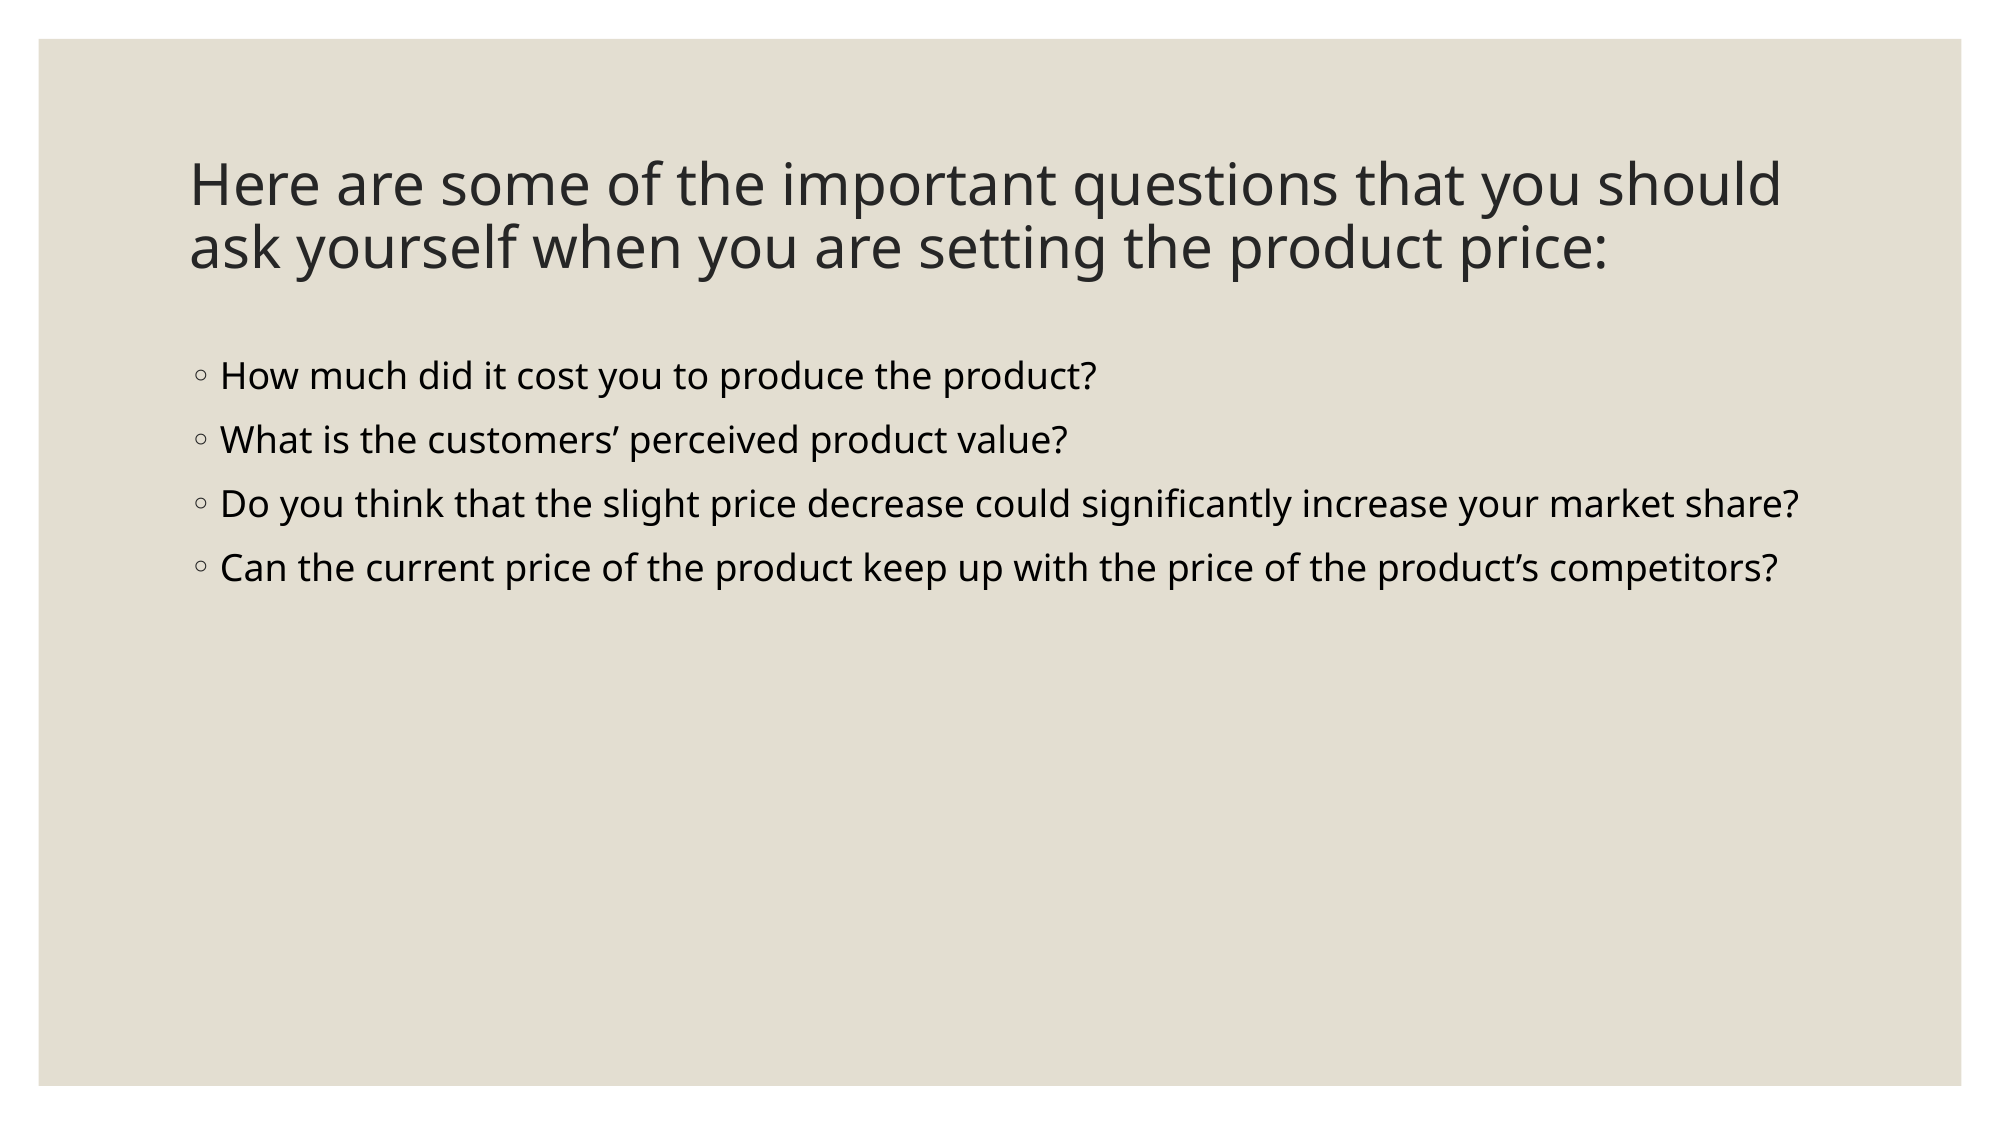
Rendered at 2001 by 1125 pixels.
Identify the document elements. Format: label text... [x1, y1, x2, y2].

list How much did it cost you to produce the product? What is the customers’ perceived product value? Do you think that the slight price decrease could significantly increase your market share? Can the current price of the product keep up with the price of the product’s competitors? [174, 345, 1825, 990]
title Here are some of the important questions that you should ask yourself when you are setting the product price: [174, 105, 1825, 331]
